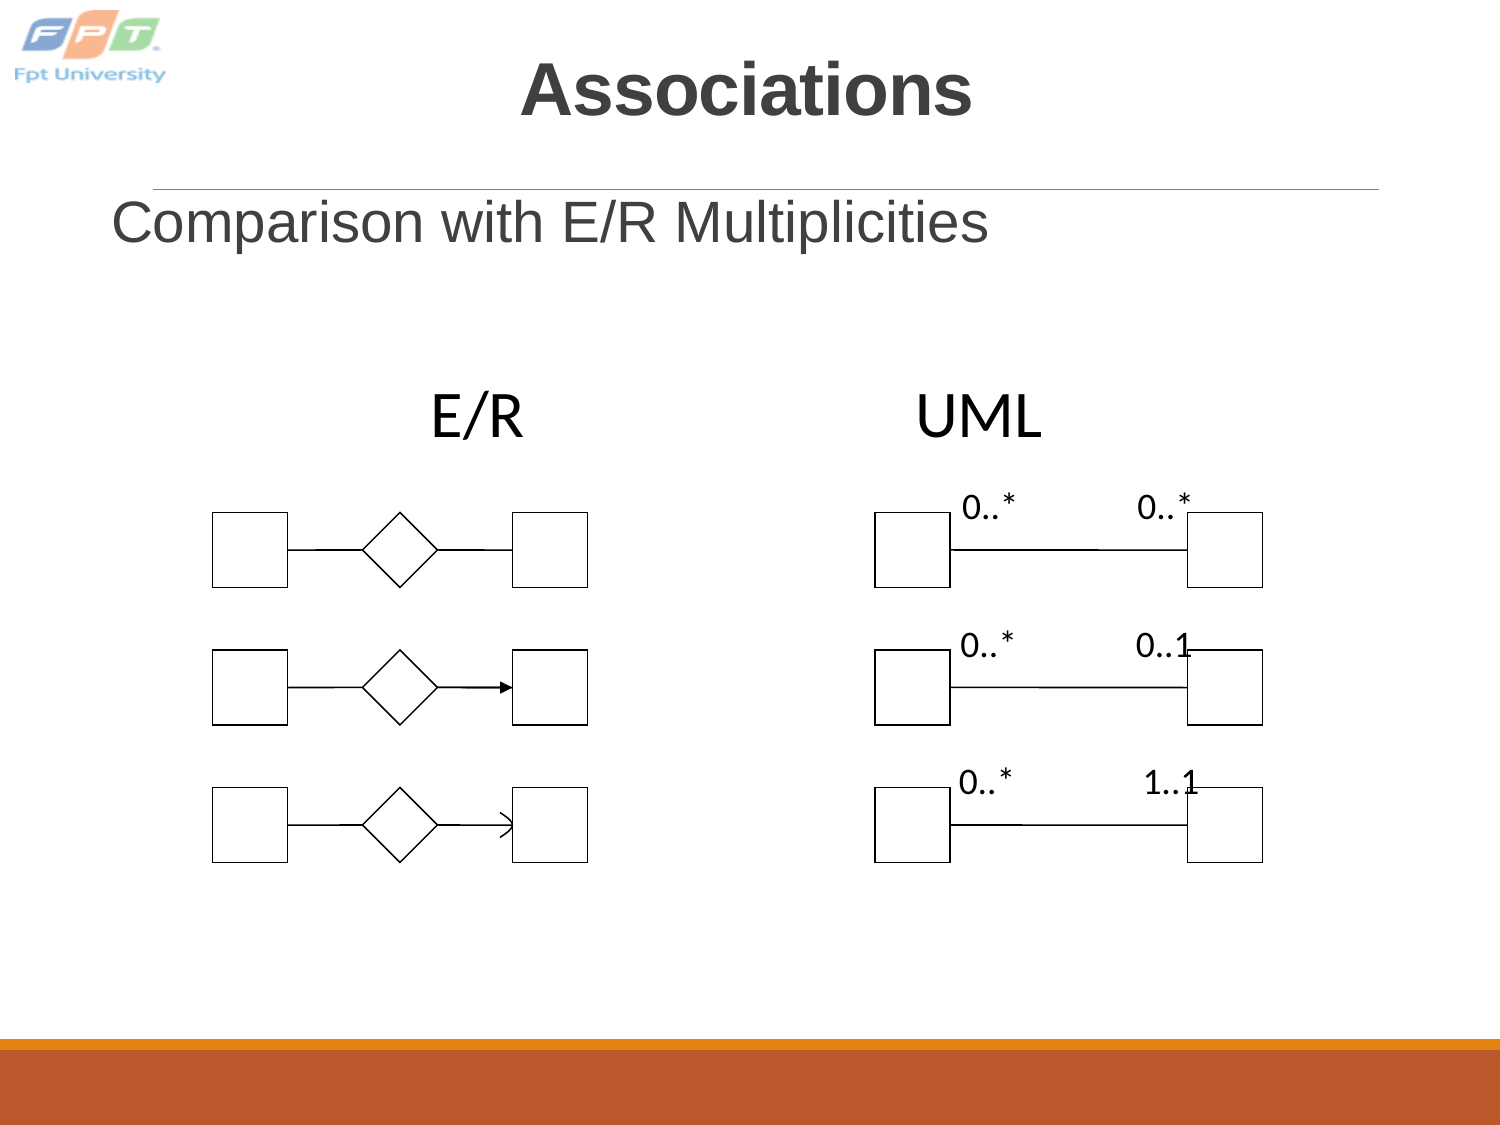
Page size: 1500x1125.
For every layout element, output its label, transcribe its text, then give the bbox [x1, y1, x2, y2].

text_box E/R UML [416, 363, 1059, 459]
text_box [211, 474, 1263, 588]
list Comparison with E/R Multiplicities [96, 185, 1399, 1017]
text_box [211, 749, 1263, 863]
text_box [211, 611, 1263, 726]
title Associations [96, 47, 1399, 185]
text_box Movies(title,year,length,genre,studioName) [15, 10, 166, 83]
